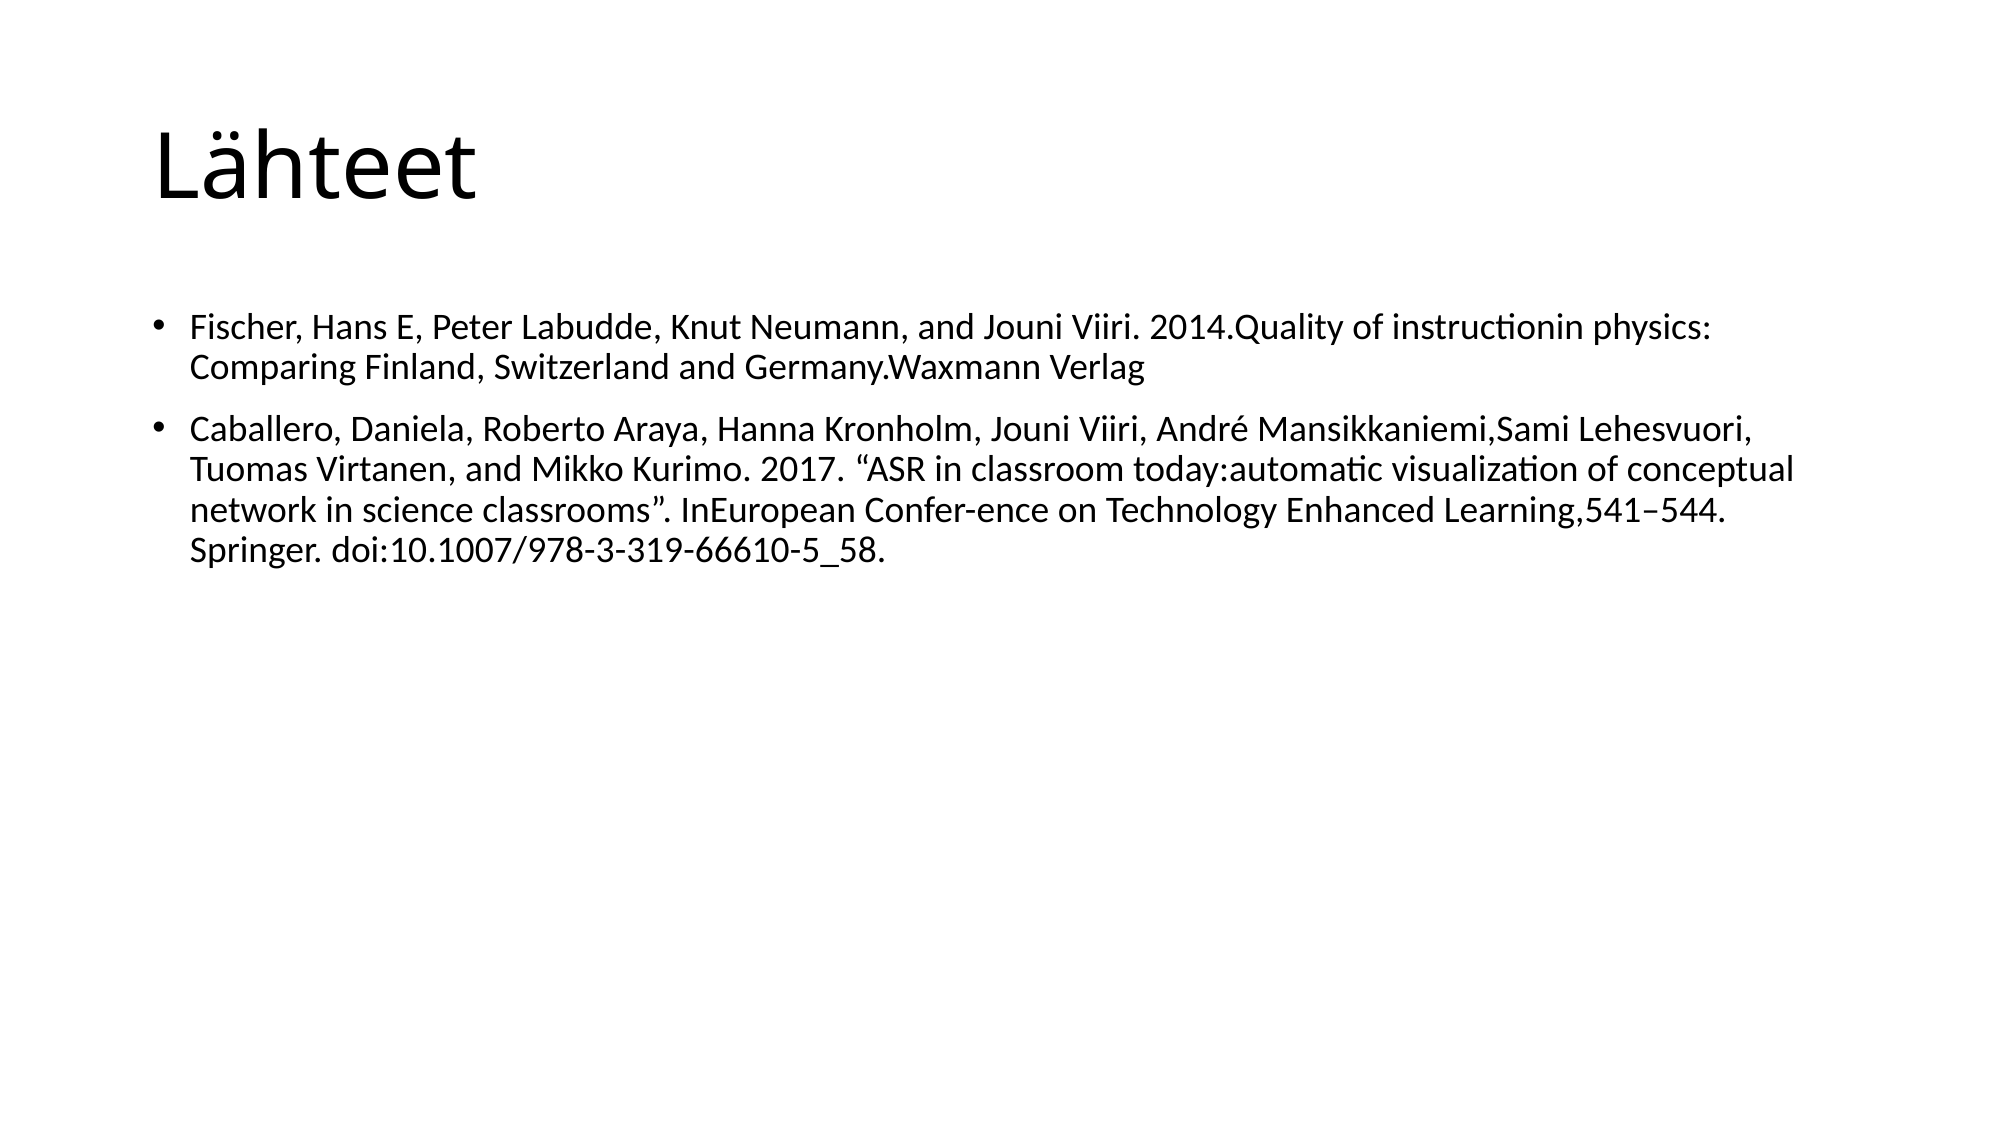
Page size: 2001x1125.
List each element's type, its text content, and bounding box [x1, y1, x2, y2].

title Lähteet [137, 59, 1863, 278]
list Fischer, Hans E, Peter Labudde, Knut Neumann, and Jouni Viiri. 2014.Quality of instructionin physics: Comparing Finland, Switzerland and Germany.Waxmann Verlag Caballero, Daniela, Roberto Araya, Hanna Kronholm, Jouni Viiri, André Mansikkaniemi,Sami Lehesvuori, Tuomas Virtanen, and Mikko Kurimo. 2017. “ASR in classroom today:automatic visualization of conceptual network in science classrooms”. InEuropean Confer-ence on Technology Enhanced Learning,541–544. Springer. doi:10.1007/978-3-319-66610-5_58. [137, 299, 1863, 1014]
